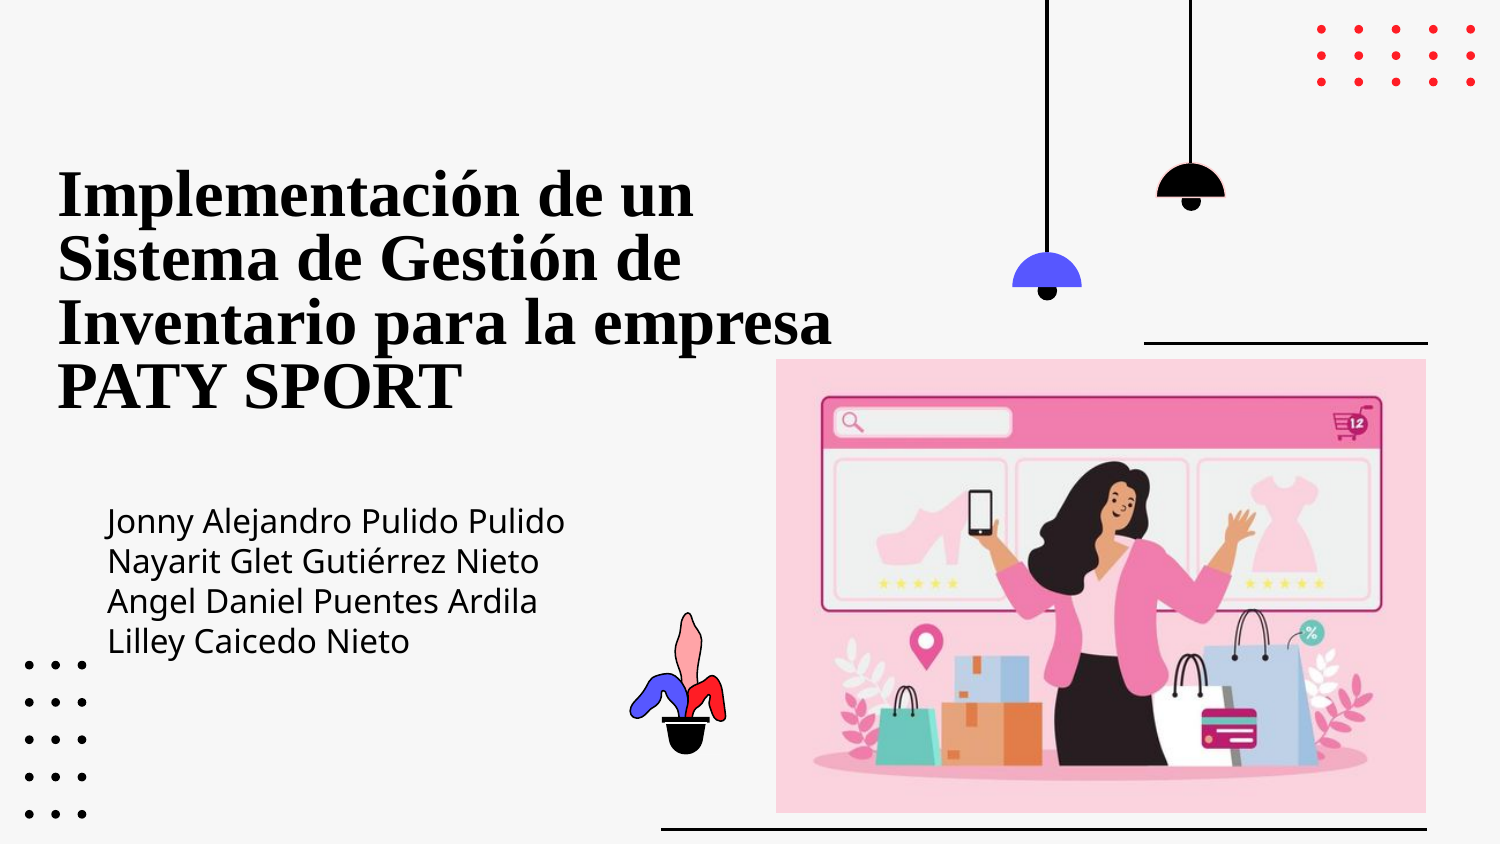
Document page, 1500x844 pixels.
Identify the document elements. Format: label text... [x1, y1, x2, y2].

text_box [628, 612, 727, 755]
subtitle Jonny Alejandro Pulido Pulido Nayarit Glet Gutiérrez Nieto Angel Daniel Puentes Ardila Lilley Caicedo Nieto [67, 485, 595, 585]
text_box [1012, 0, 1082, 301]
title Implementación de un Sistema de Gestión de Inventario para la empresa PATY SPORT [42, 123, 938, 437]
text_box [1155, 0, 1226, 212]
picture [776, 359, 1426, 814]
